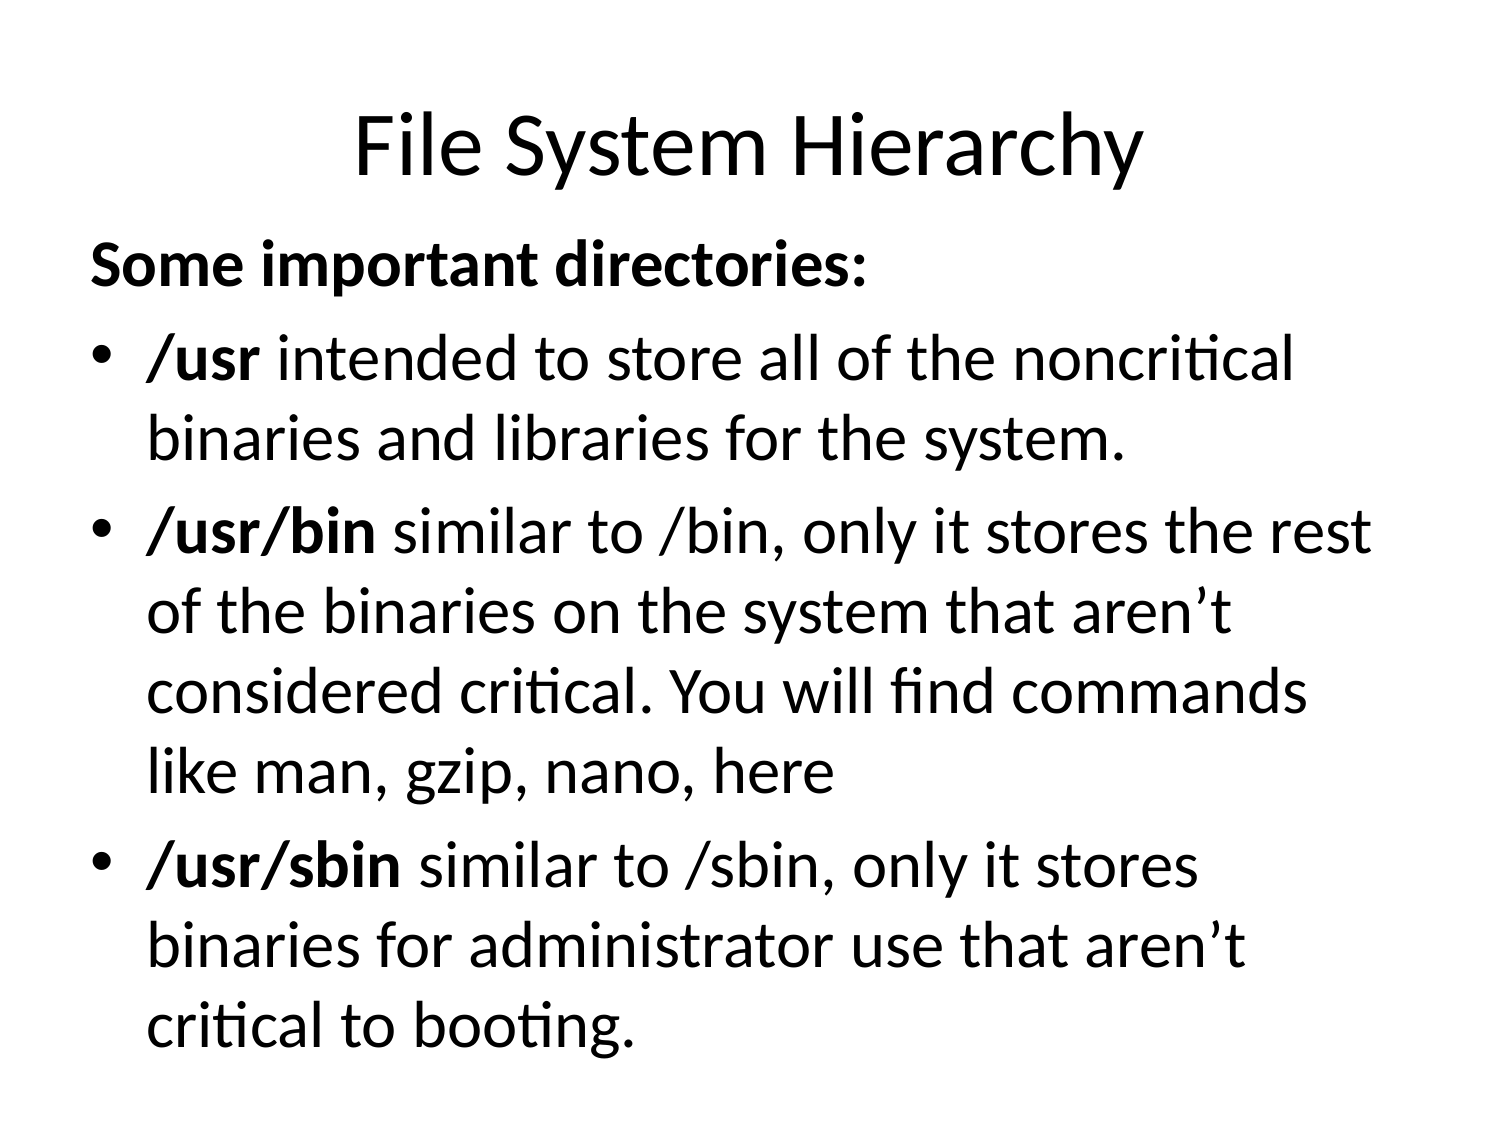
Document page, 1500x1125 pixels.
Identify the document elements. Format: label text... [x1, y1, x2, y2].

title File System Hierarchy [75, 45, 1425, 212]
list Some important directories: /usr intended to store all of the noncritical binaries and libraries for the system. /usr/bin similar to /bin, only it stores the rest of the binaries on the system that aren’t considered critical. You will find commands like man, gzip, nano, here /usr/sbin similar to /sbin, only it stores binaries for administrator use that aren’t critical to booting. [75, 212, 1425, 1075]
